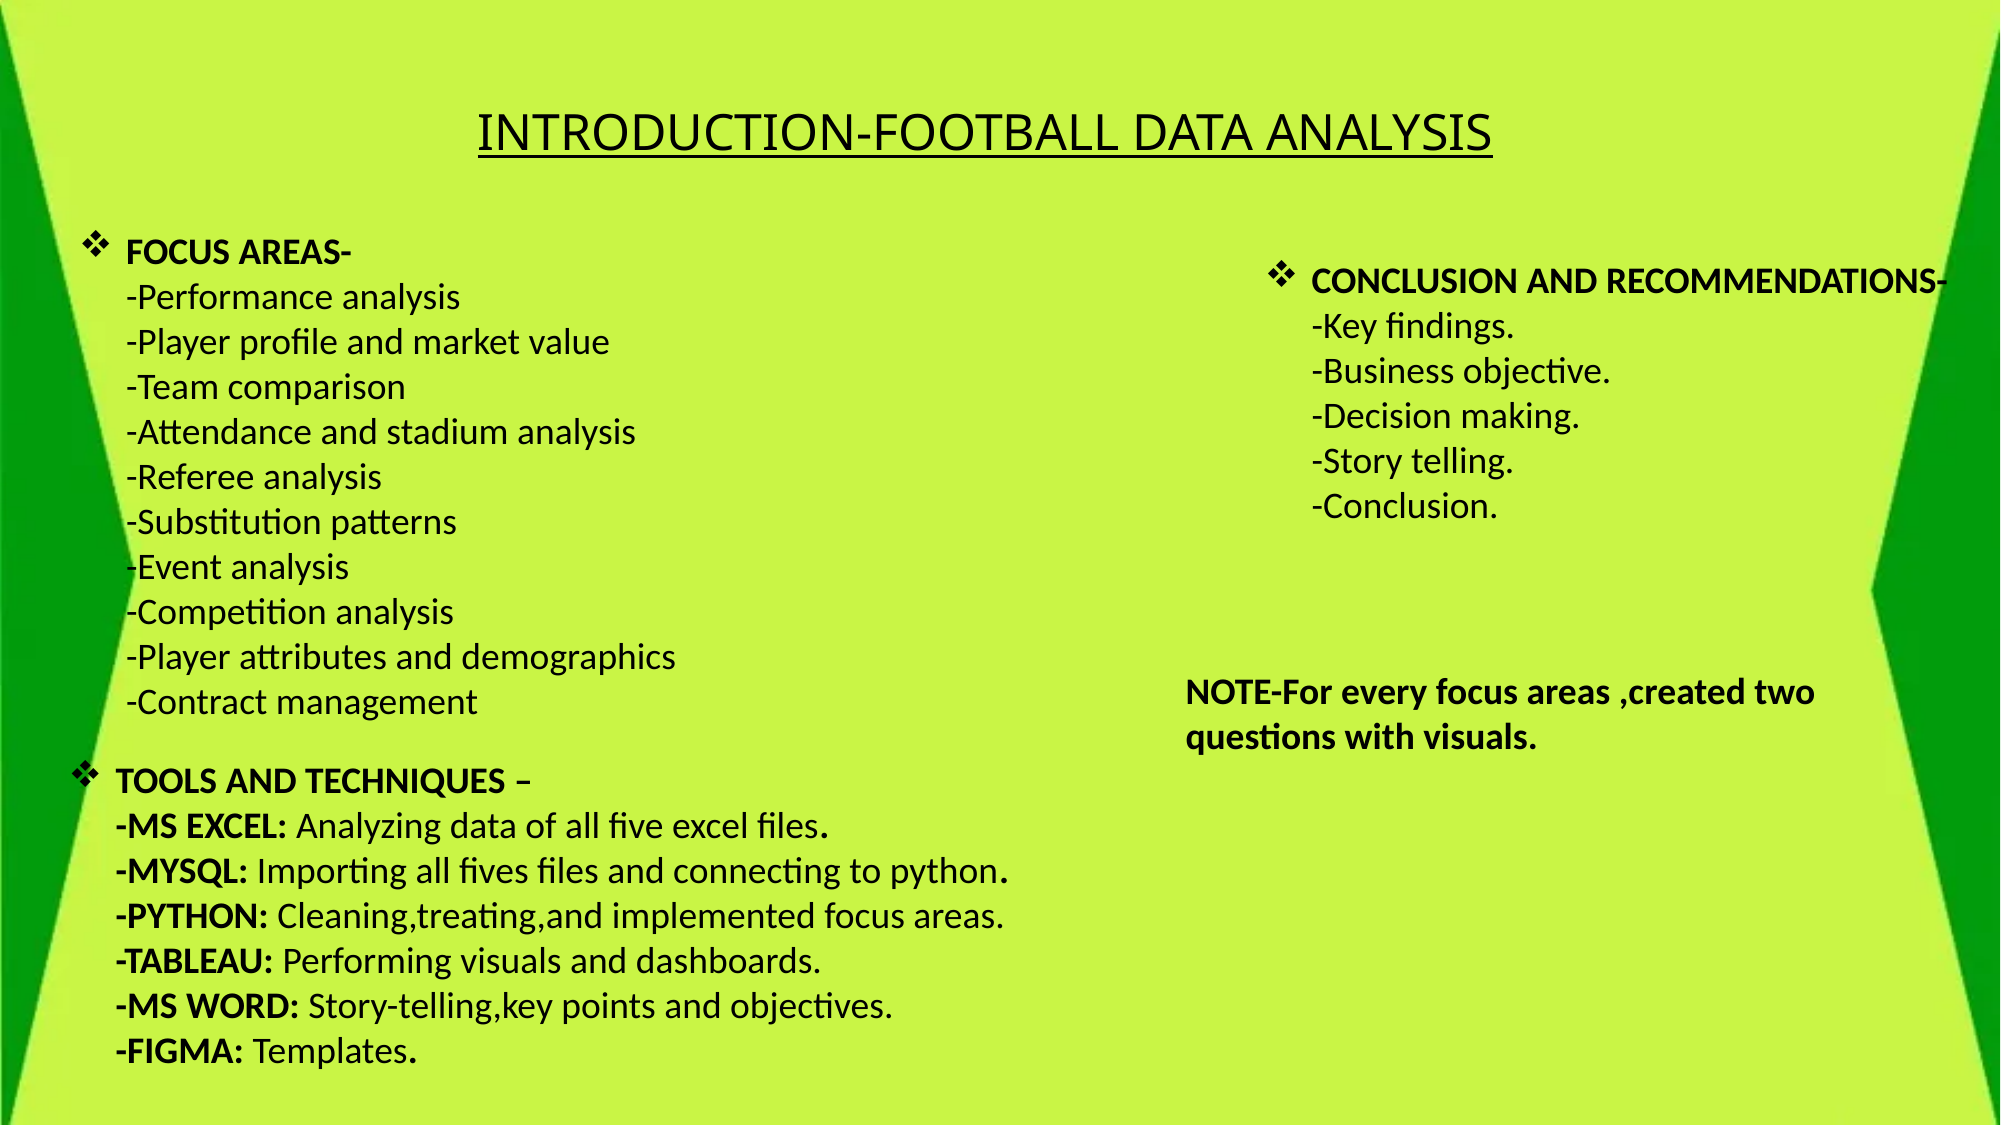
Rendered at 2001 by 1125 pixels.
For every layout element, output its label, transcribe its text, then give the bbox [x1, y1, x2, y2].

text_box TOOLS AND TECHNIQUES – -MS EXCEL: Analyzing data of all five excel files. -MYSQL: Importing all fives files and connecting to python. -PYTHON: Cleaning,treating,and implemented focus areas. -TABLEAU: Performing visuals and dashboards. -MS WORD: Story-telling,key points and objectives. -FIGMA: Templates. [53, 748, 1062, 1124]
text_box CONCLUSION AND RECOMMENDATIONS- -Key findings. -Business objective. -Decision making. -Story telling. -Conclusion. [1249, 248, 1976, 534]
text_box NOTE-For every focus areas ,created two questions with visuals. [1170, 659, 1976, 765]
text_box INTRODUCTION-FOOTBALL DATA ANALYSIS [54, 93, 1917, 169]
picture [0, 0, 2001, 1125]
text_box FOCUS AREAS- -Performance analysis -Player profile and market value -Team comparison -Attendance and stadium analysis -Referee analysis -Substitution patterns -Event analysis -Competition analysis -Player attributes and demographics -Contract management [64, 219, 726, 729]
